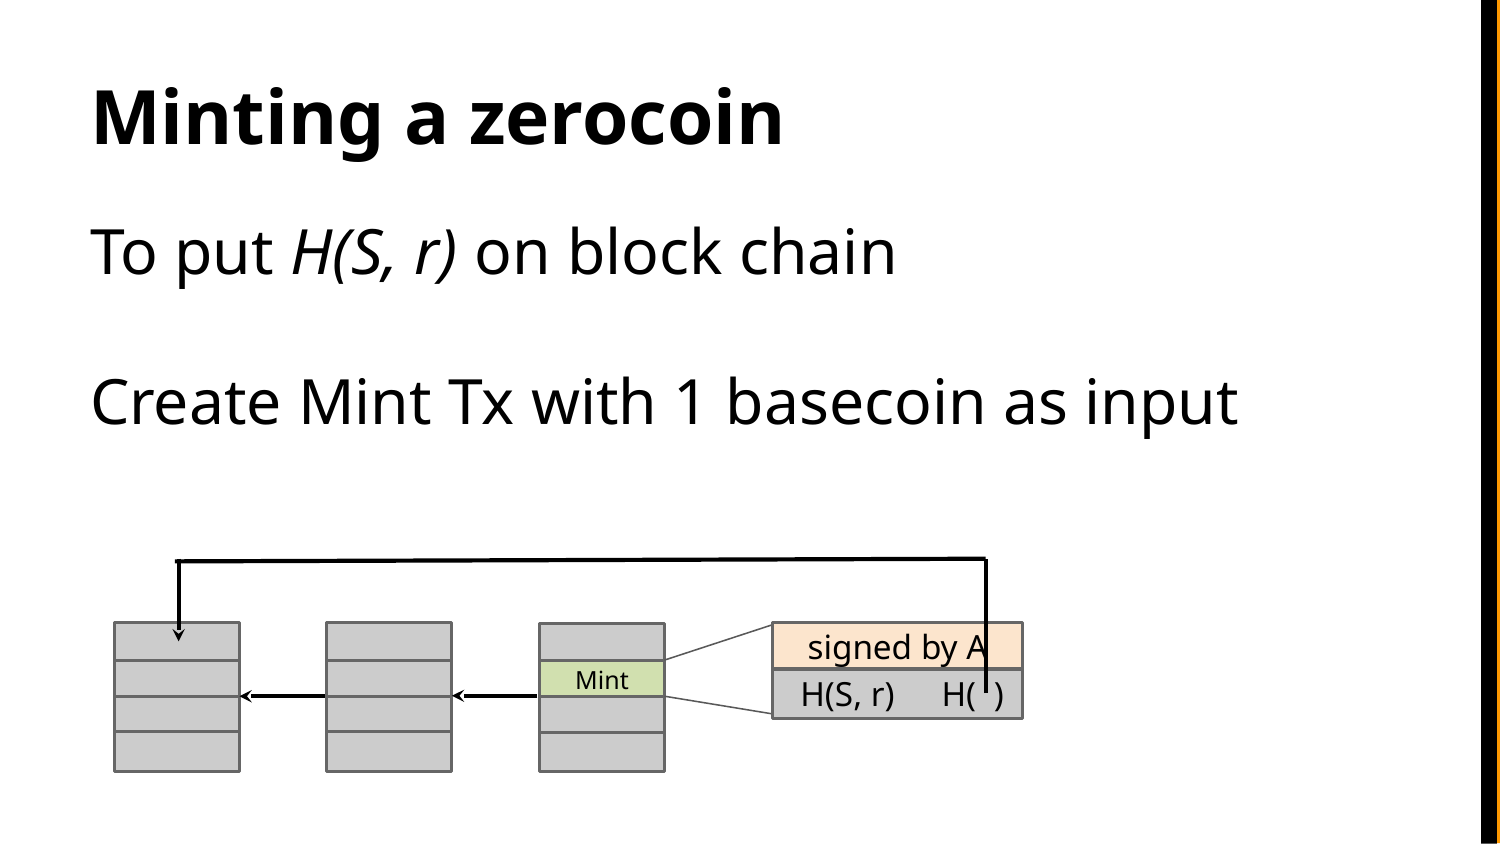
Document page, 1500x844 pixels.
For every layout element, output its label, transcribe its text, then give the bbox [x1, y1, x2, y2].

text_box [539, 622, 665, 772]
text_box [179, 558, 985, 562]
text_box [664, 622, 771, 661]
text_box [326, 622, 453, 772]
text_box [664, 695, 767, 715]
title Minting a zerocoin [75, 33, 1425, 175]
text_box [114, 622, 240, 772]
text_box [772, 622, 1024, 719]
list To put H(S, r) on block chain Create Mint Tx with 1 basecoin as input [75, 196, 1425, 808]
